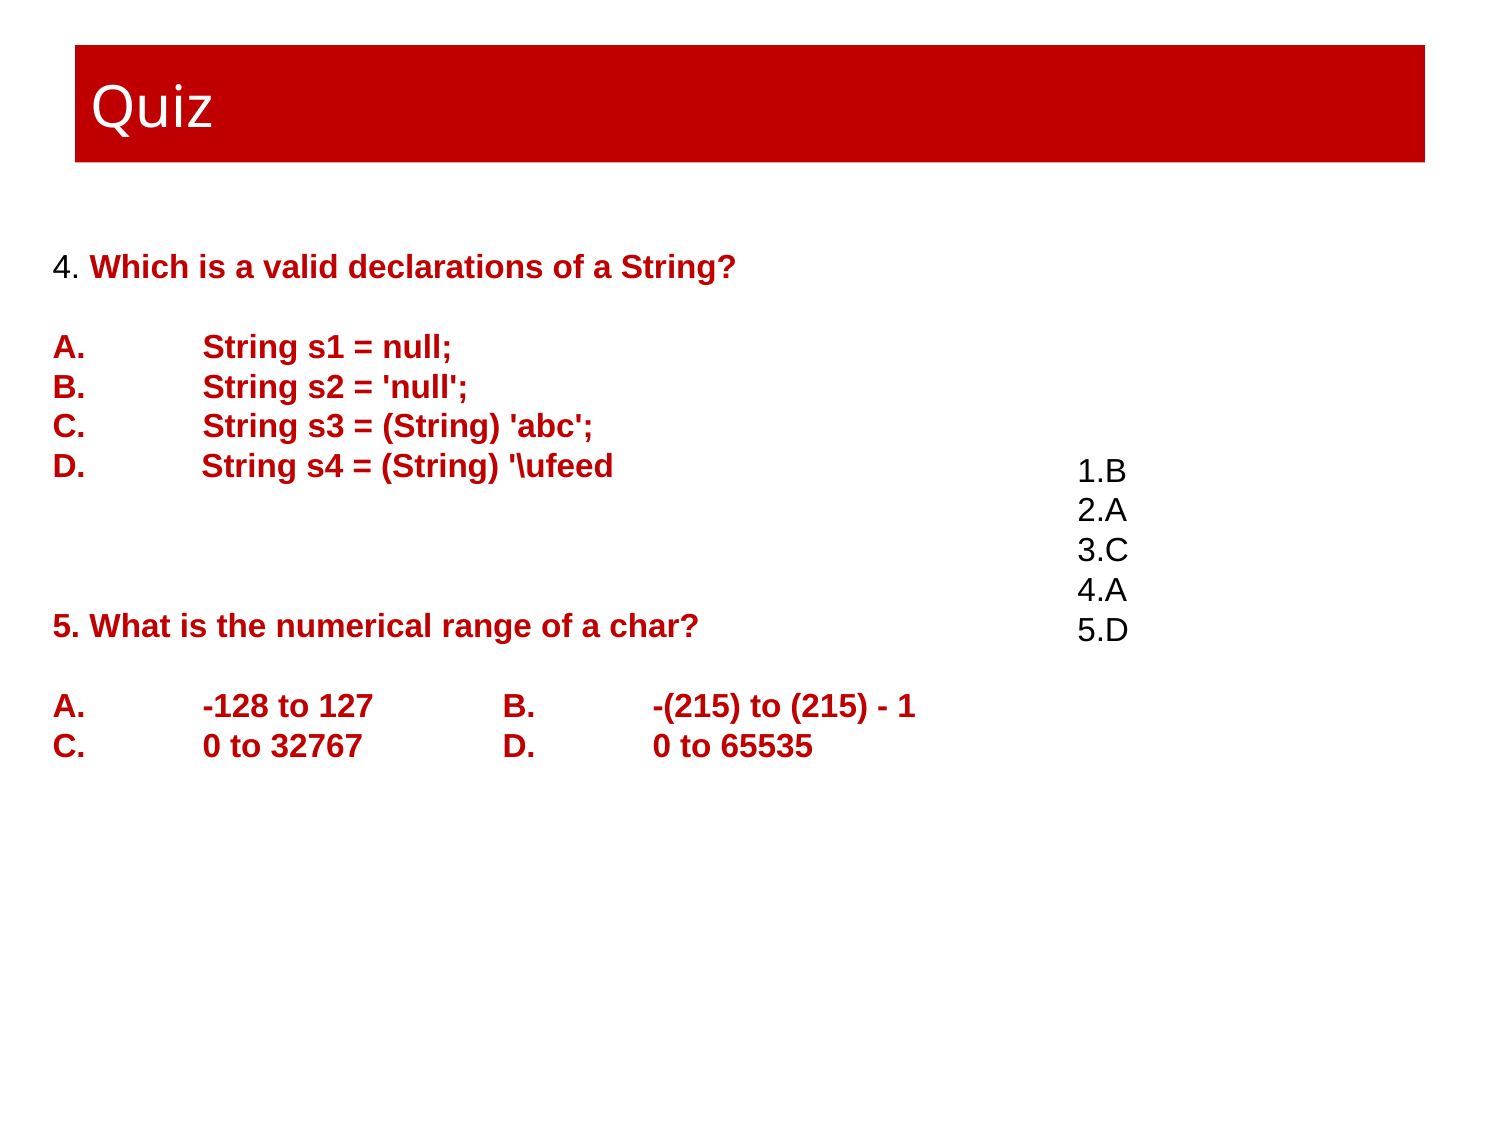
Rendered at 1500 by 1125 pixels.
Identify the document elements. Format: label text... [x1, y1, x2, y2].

list 4. Which is a valid declarations of a String? A. String s1 = null; B. String s2 = 'null'; C. String s3 = (String) 'abc'; String s4 = (String) '\ufeed 5. What is the numerical range of a char? A. -128 to 127 B. -(215) to (215) - 1 C. 0 to 32767 D. 0 to 65535 [37, 237, 1001, 1035]
text_box 1.B 2.A 3.C 4.A 5.D [1062, 441, 1425, 656]
title Quiz [75, 45, 1425, 163]
